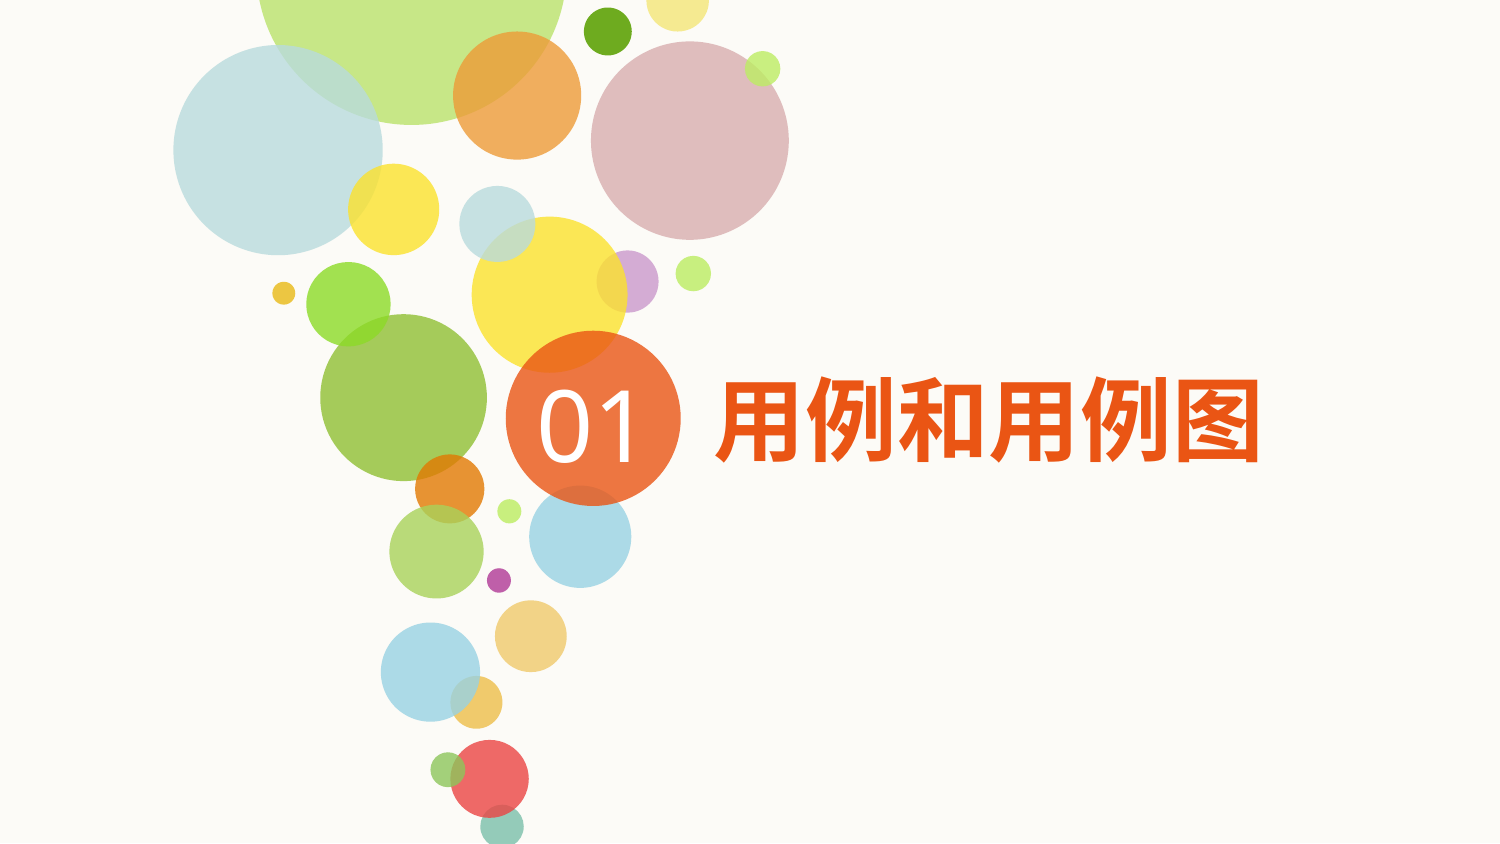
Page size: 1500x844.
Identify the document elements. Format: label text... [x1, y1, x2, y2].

text_box [646, 0, 709, 32]
text_box [380, 622, 481, 722]
text_box [272, 281, 296, 305]
text_box [744, 51, 781, 87]
text_box [675, 255, 712, 292]
text_box [486, 568, 511, 593]
text_box [173, 45, 383, 256]
text_box [471, 216, 628, 368]
text_box [590, 41, 789, 240]
text_box [480, 809, 524, 844]
text_box [259, 0, 564, 125]
text_box [453, 31, 582, 160]
text_box [494, 600, 567, 673]
text_box [430, 752, 466, 788]
text_box [451, 739, 529, 818]
text_box [454, 676, 503, 729]
text_box [459, 185, 536, 262]
text_box [505, 330, 681, 506]
text_box [348, 163, 440, 256]
text_box [583, 7, 632, 56]
text_box [497, 499, 522, 524]
text_box [415, 454, 485, 517]
text_box [320, 314, 487, 482]
text_box [389, 504, 484, 599]
text_box 01 [533, 362, 653, 483]
text_box [616, 250, 659, 313]
text_box [306, 262, 391, 347]
text_box 用例和用例图 [713, 362, 1483, 473]
text_box [529, 495, 632, 588]
